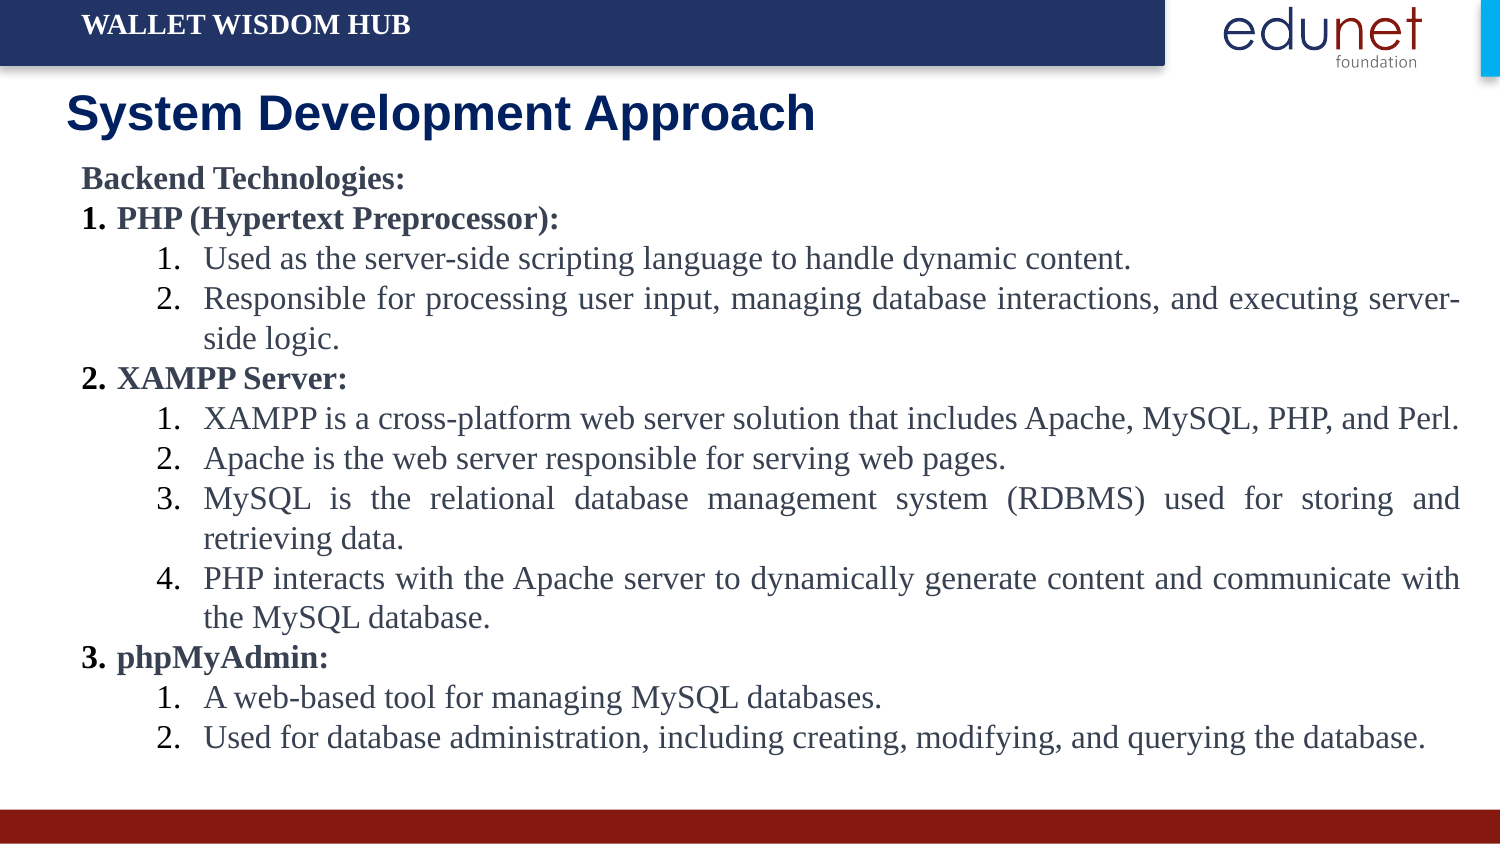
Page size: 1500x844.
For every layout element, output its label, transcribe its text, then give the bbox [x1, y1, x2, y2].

title System Development Approach [51, 72, 1449, 229]
text_box Backend Technologies: PHP (Hypertext Preprocessor): Used as the server-side scripting language to handle dynamic content. Responsible for processing user input, managing database interactions, and executing server-side logic. XAMPP Server: XAMPP is a cross-platform web server solution that includes Apache, MySQL, PHP, and Perl. Apache is the web server responsible for serving web pages. MySQL is the relational database management system (RDBMS) used for storing and retrieving data. PHP interacts with the Apache server to dynamically generate content and communicate with the MySQL database. phpMyAdmin: A web-based tool for managing MySQL databases. Used for database administration, including creating, modifying, and querying the database. [66, 149, 1478, 763]
text_box WALLET WISDOM HUB [0, 0, 494, 46]
picture [1219, 4, 1424, 72]
